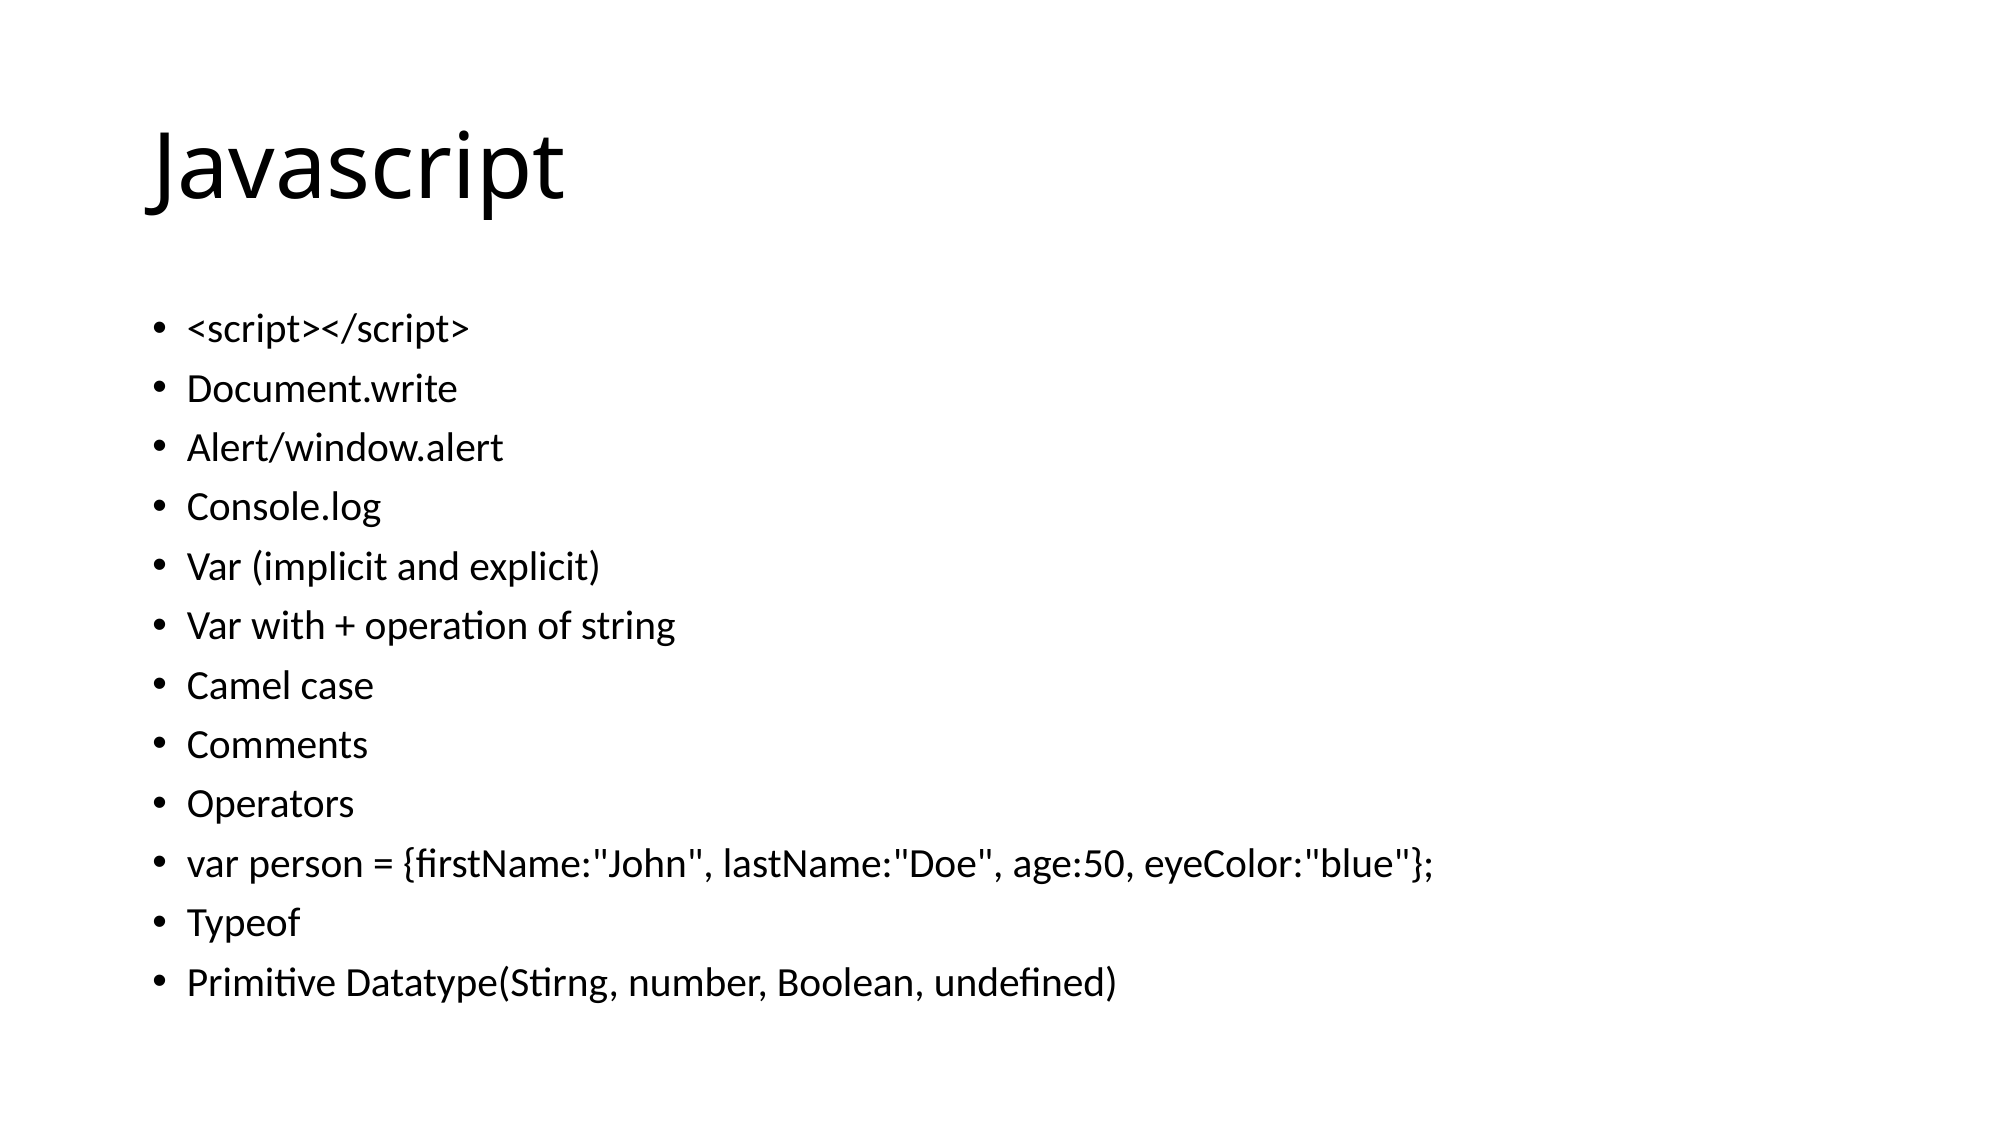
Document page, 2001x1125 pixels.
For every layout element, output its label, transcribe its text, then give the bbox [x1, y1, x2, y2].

title Javascript [137, 59, 1863, 278]
list <script></script> Document.write Alert/window.alert Console.log Var (implicit and explicit) Var with + operation of string Camel case Comments Operators var person = {firstName:"John", lastName:"Doe", age:50, eyeColor:"blue"}; Typeof Primitive Datatype(Stirng, number, Boolean, undefined) [137, 299, 1863, 1014]
